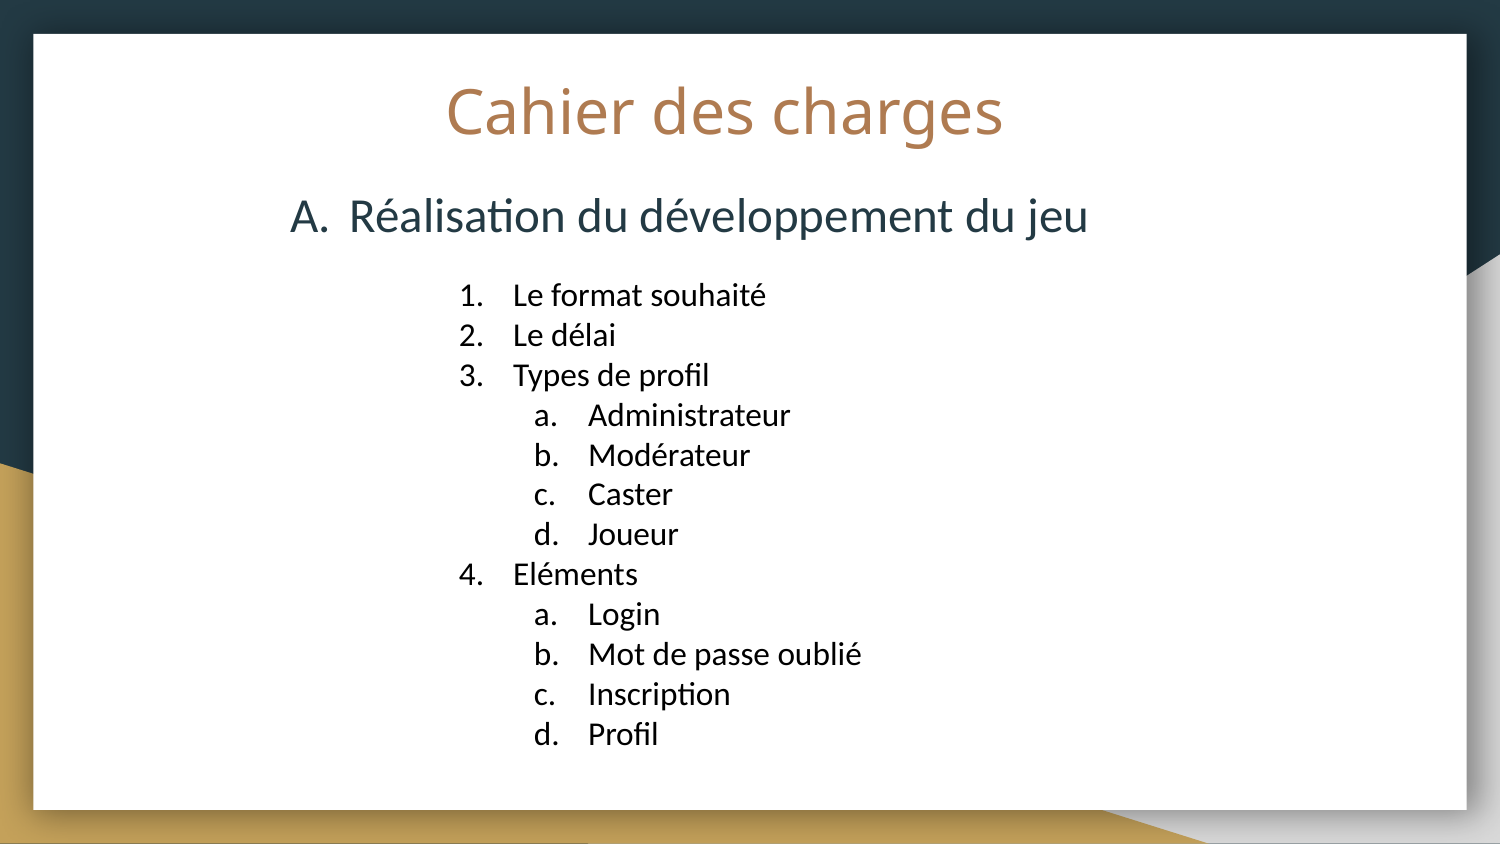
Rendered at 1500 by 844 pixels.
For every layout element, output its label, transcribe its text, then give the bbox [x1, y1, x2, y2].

text_box Le format souhaité Le délai Types de profil Administrateur Modérateur Caster Joueur Eléments Login Mot de passe oublié Inscription Profil [423, 258, 1138, 768]
title Cahier des charges [109, 56, 1341, 160]
list Réalisation du développement du jeu [123, 160, 1355, 259]
